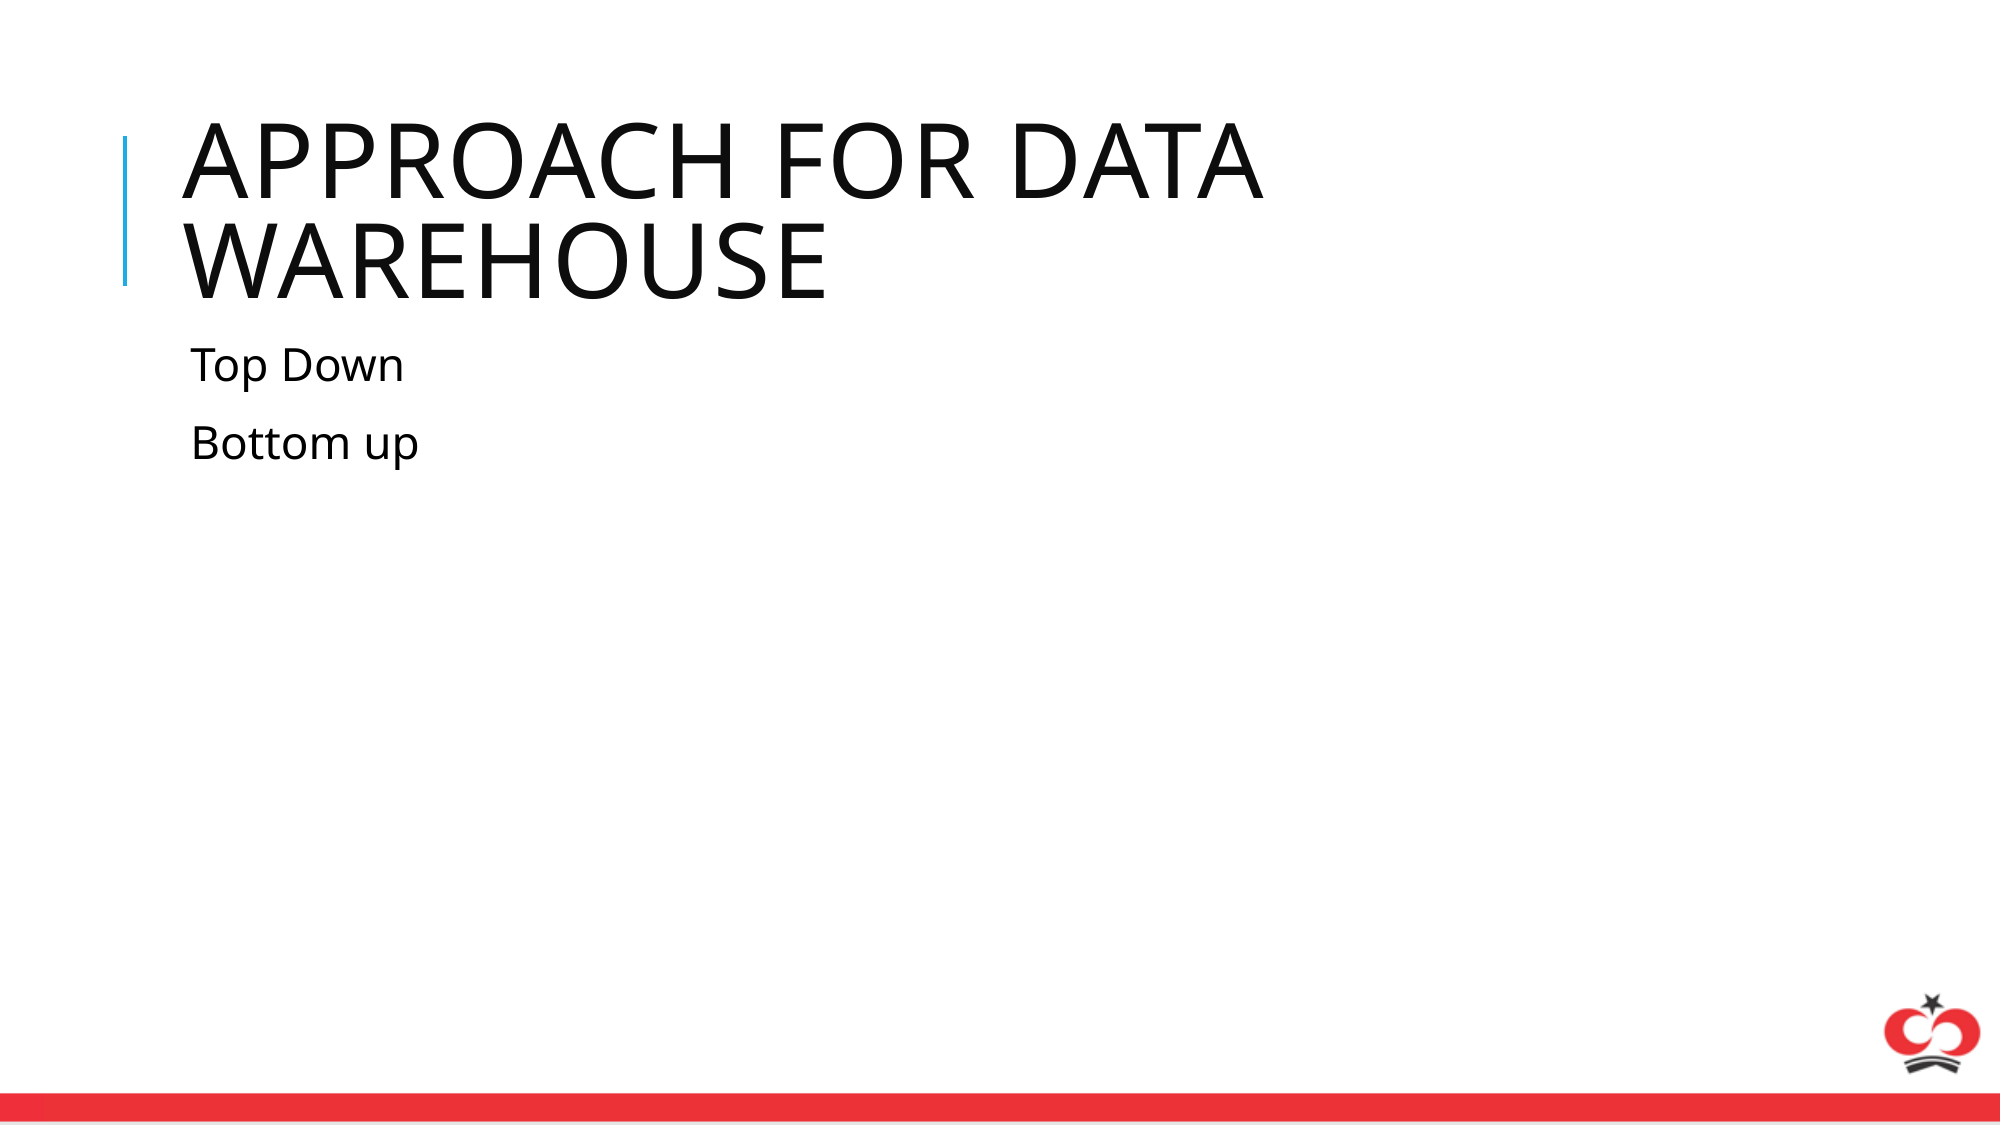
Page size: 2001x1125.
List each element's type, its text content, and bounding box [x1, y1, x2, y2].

list Top Down Bottom up [168, 333, 1763, 980]
title Approach for Data Warehouse [168, 96, 1763, 333]
picture [0, 985, 2000, 1125]
